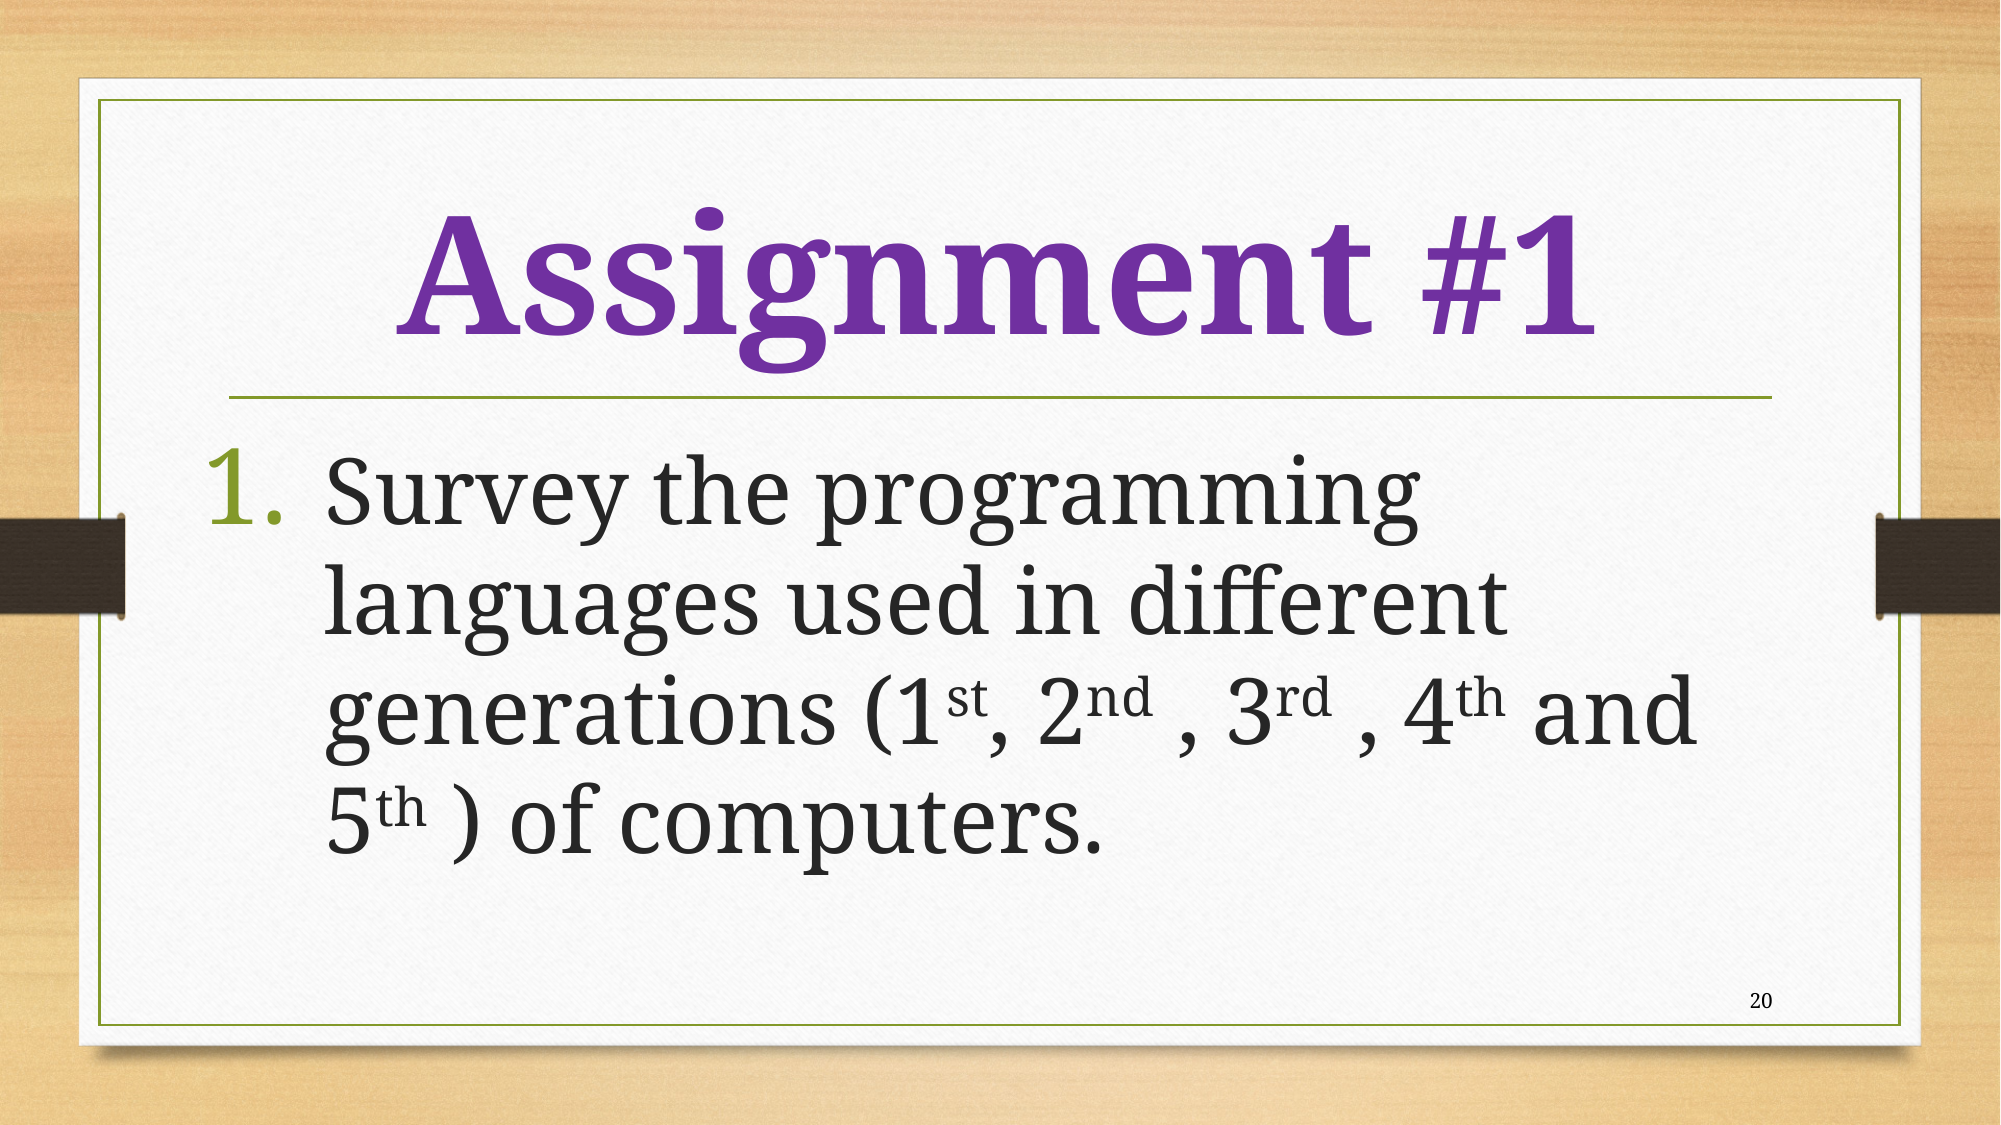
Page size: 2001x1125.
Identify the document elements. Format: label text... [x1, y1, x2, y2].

title Assignment #1 [212, 161, 1788, 375]
slide_number 20 [1698, 979, 1788, 1025]
list Survey the programming languages used in different generations (1st, 2nd , 3rd , 4th and 5th ) of computers. [187, 425, 1838, 964]
picture [0, 0, 2001, 1125]
